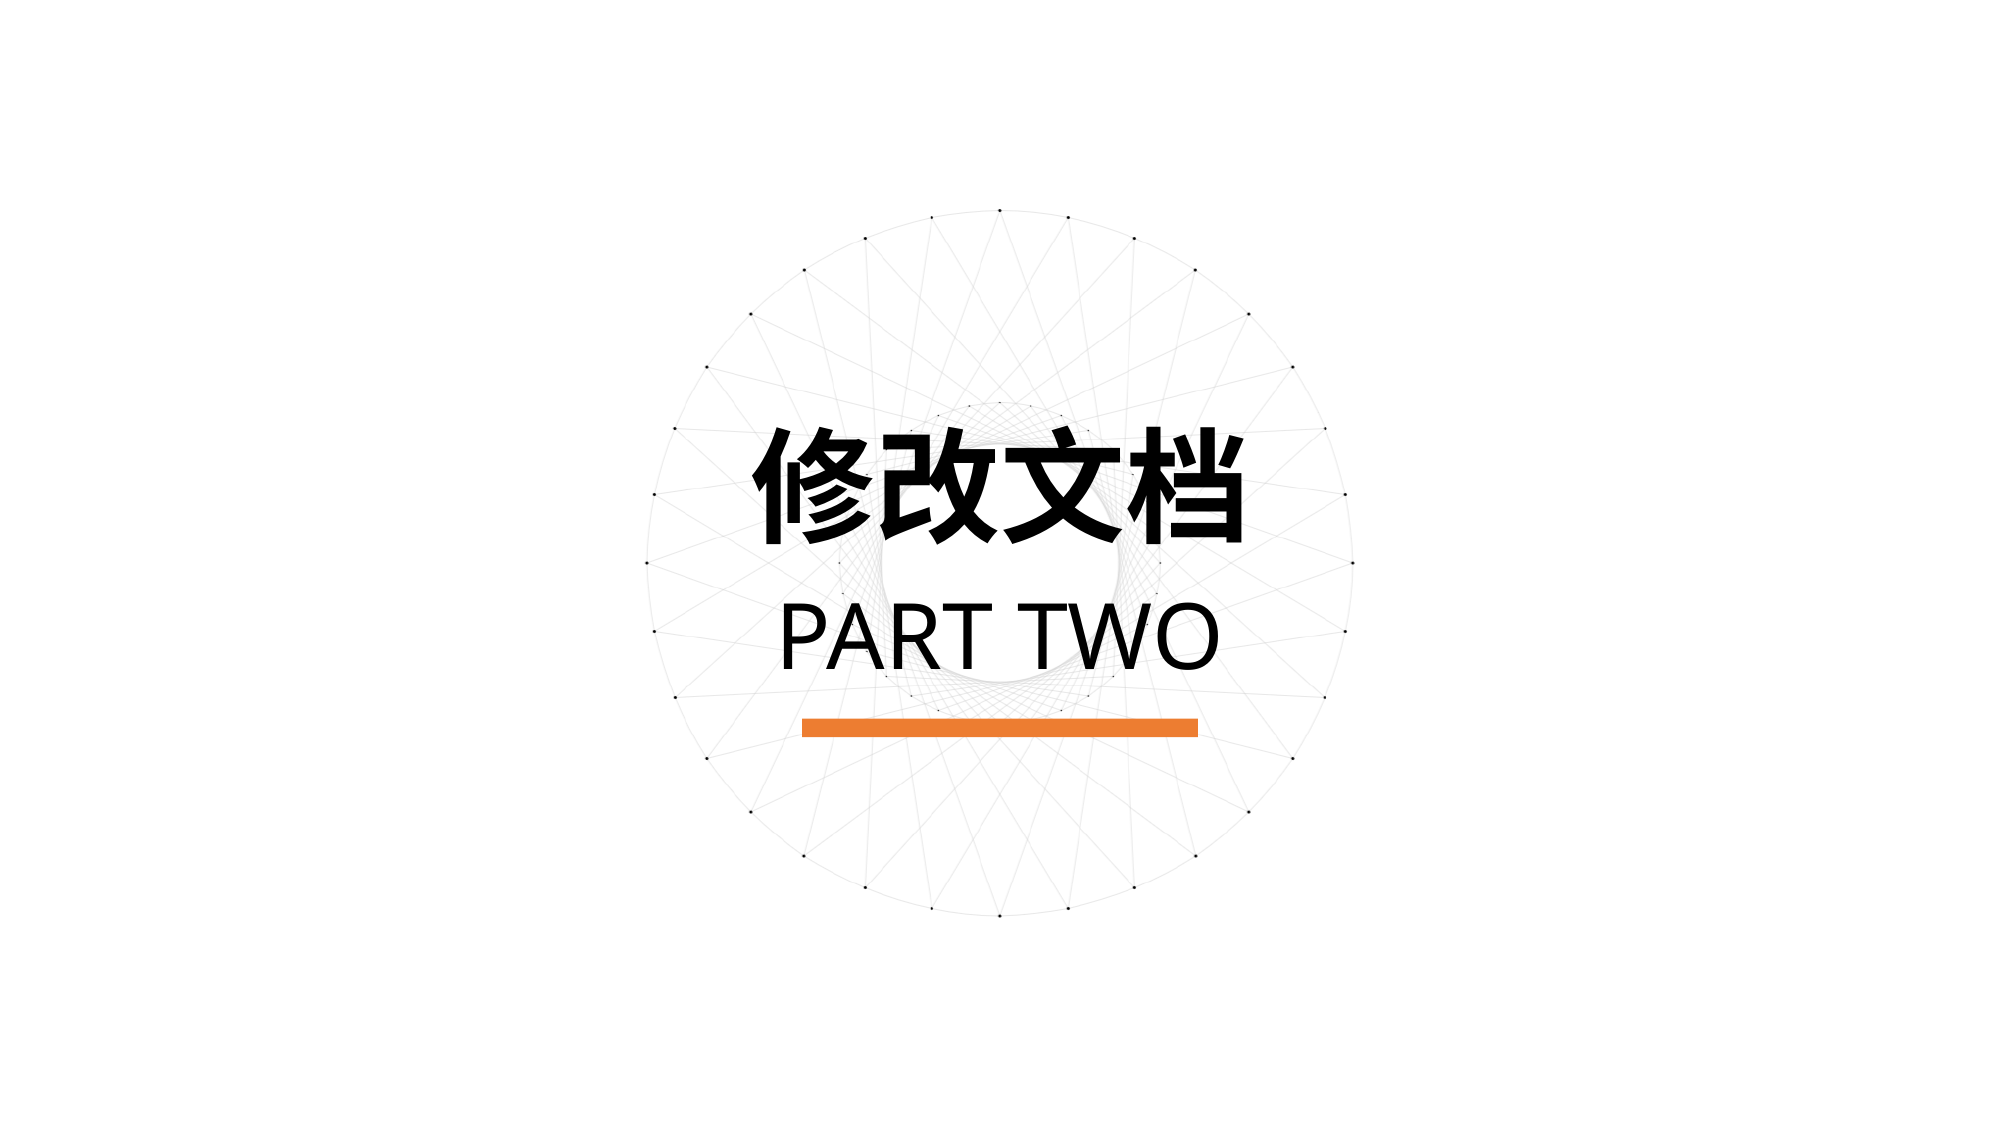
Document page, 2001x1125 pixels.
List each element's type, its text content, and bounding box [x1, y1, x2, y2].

picture [672, 193, 1339, 404]
list PART TWO [381, 581, 1619, 699]
list 修改文档 [381, 404, 1619, 581]
text_box [801, 718, 1199, 738]
picture [663, 699, 1348, 932]
